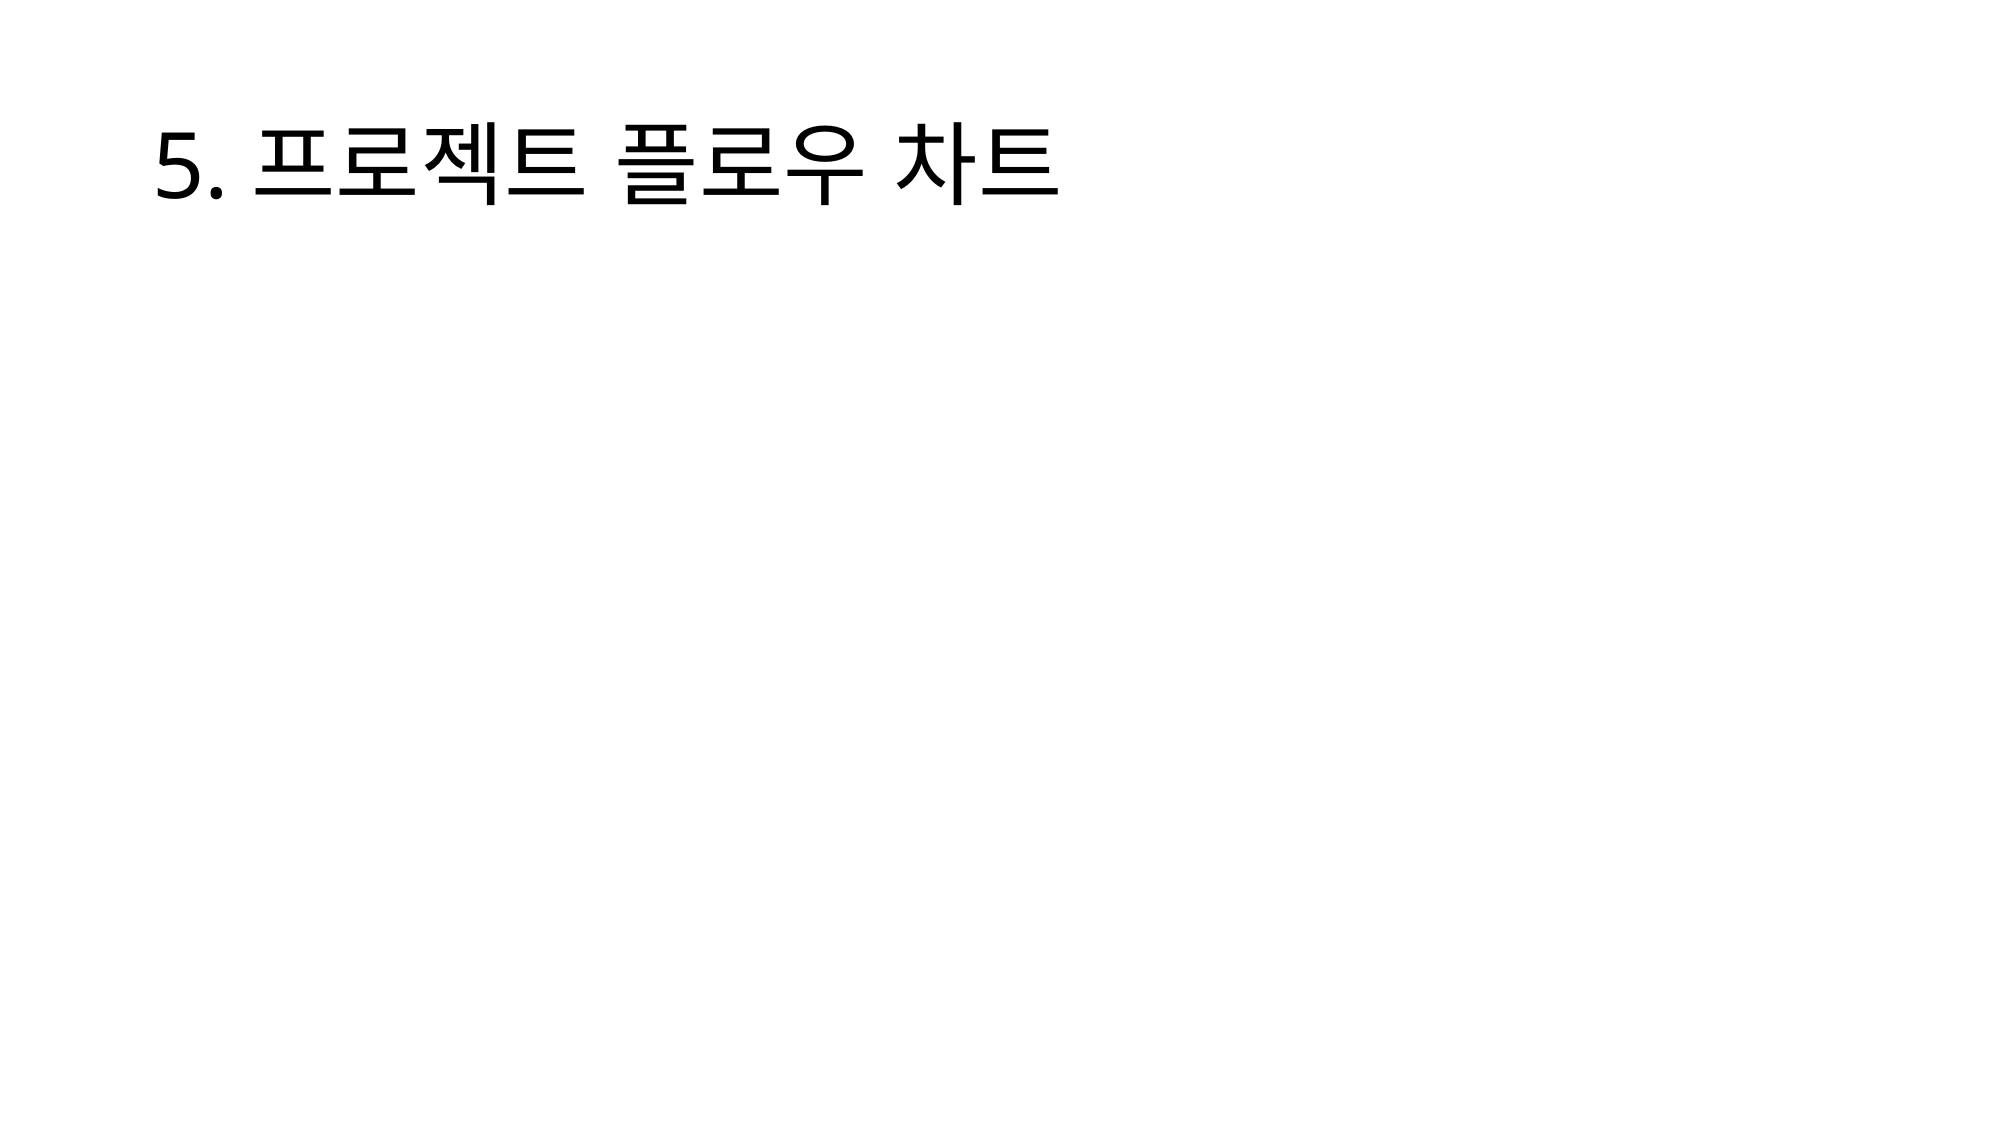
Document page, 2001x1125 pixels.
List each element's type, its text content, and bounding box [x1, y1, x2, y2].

title 5.프로젝트 플로우 차트 [137, 59, 1863, 278]
